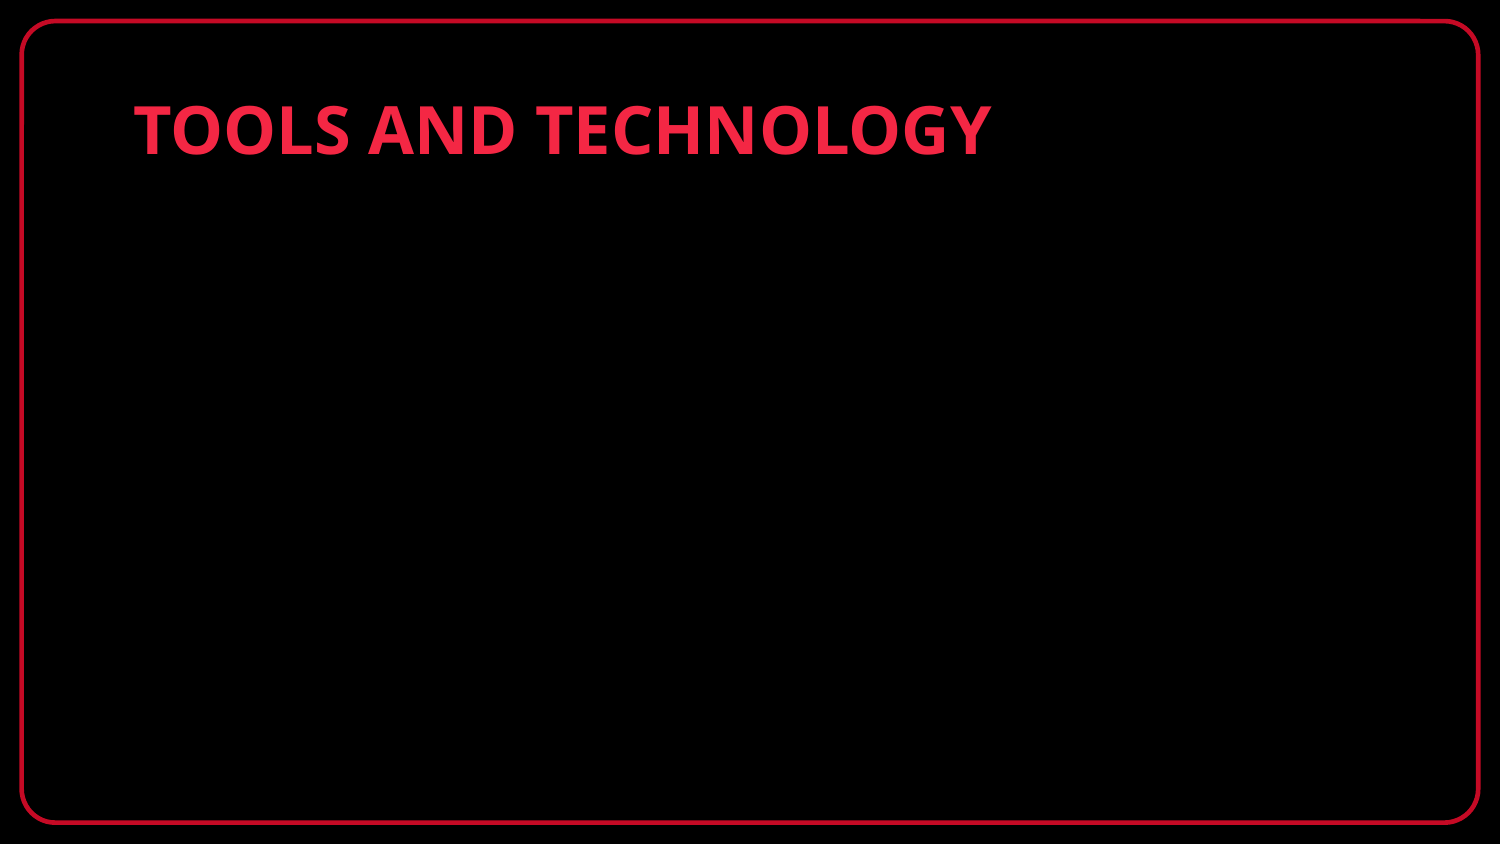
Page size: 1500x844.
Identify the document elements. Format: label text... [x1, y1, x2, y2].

title TOOLS AND TECHNOLOGY [118, 72, 1382, 167]
